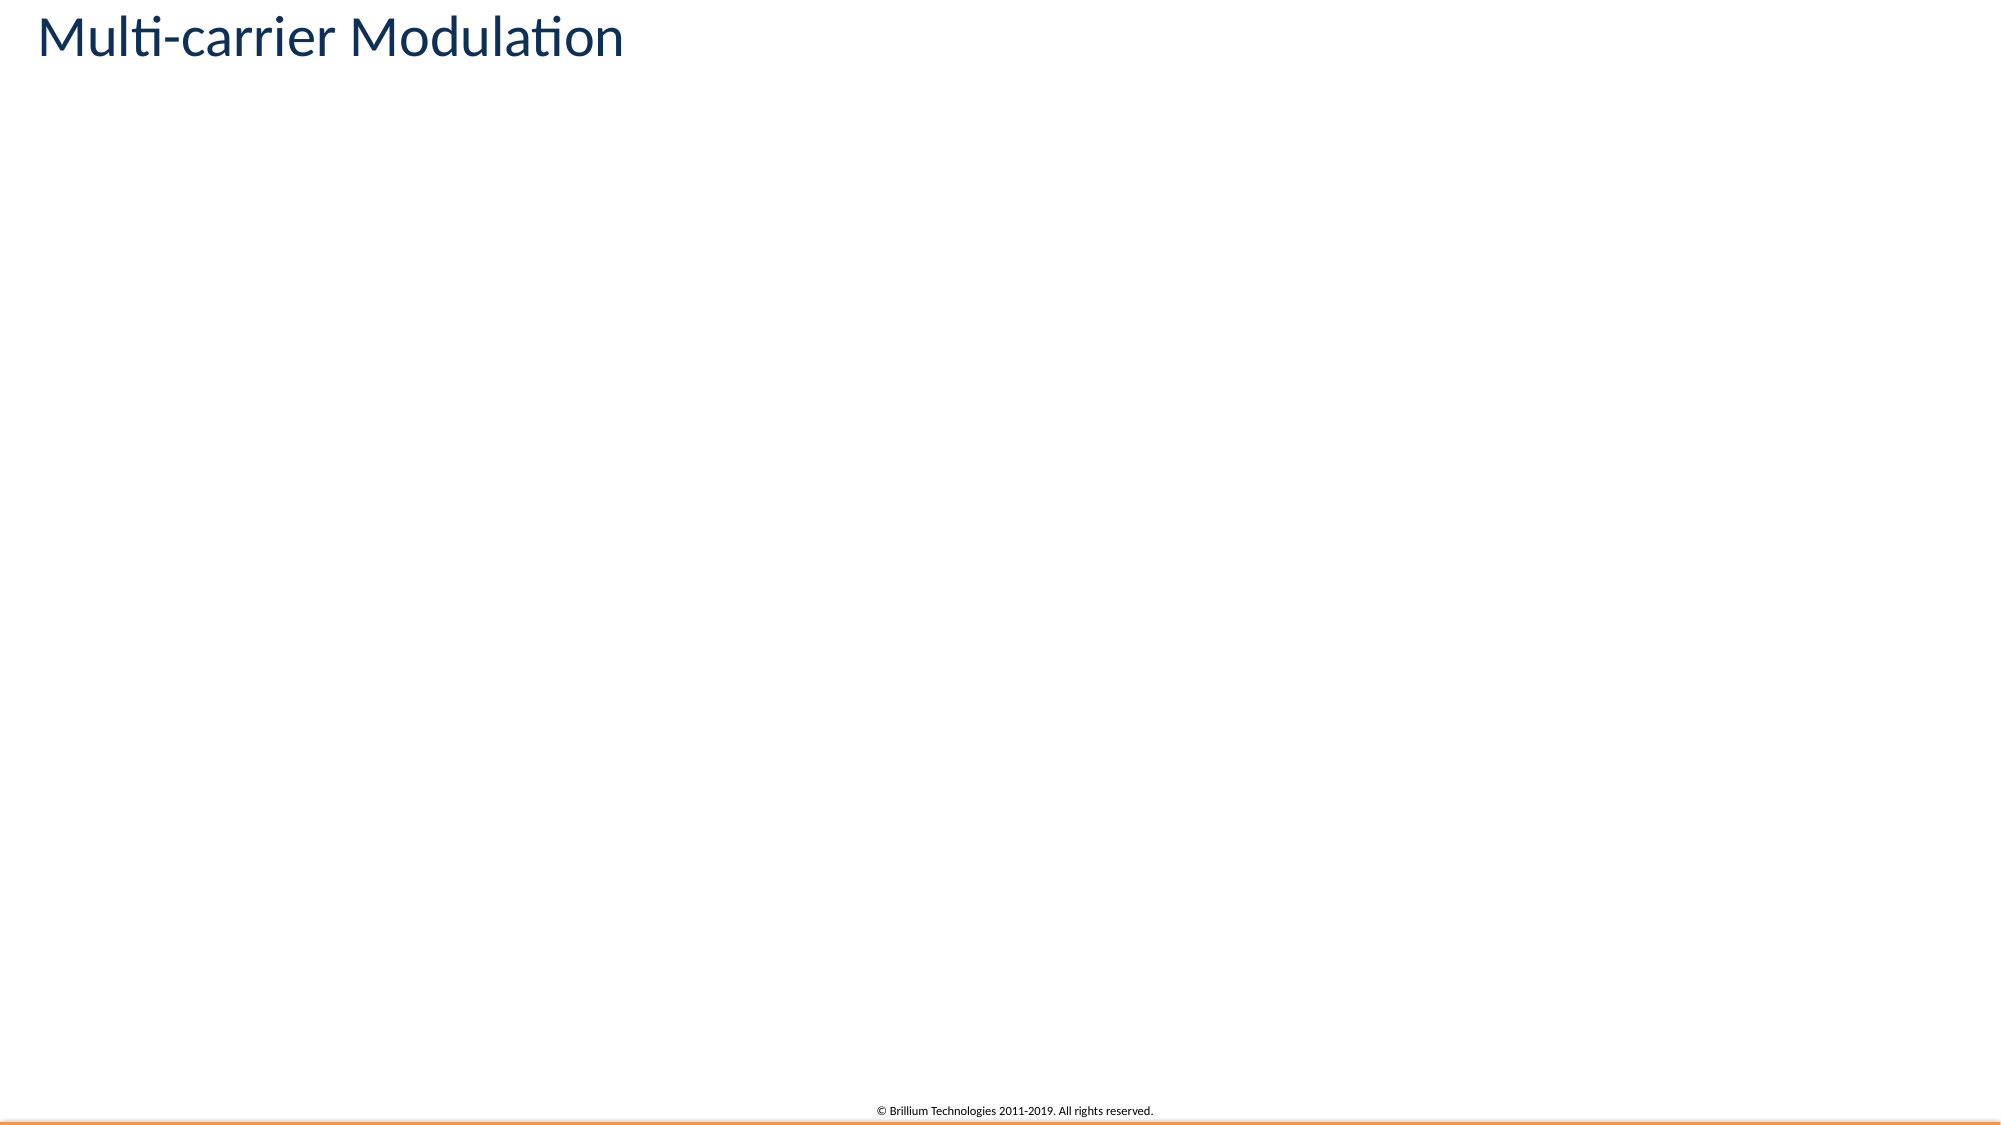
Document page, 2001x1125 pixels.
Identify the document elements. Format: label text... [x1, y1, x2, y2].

title Multi-carrier Modulation [22, 0, 1900, 66]
